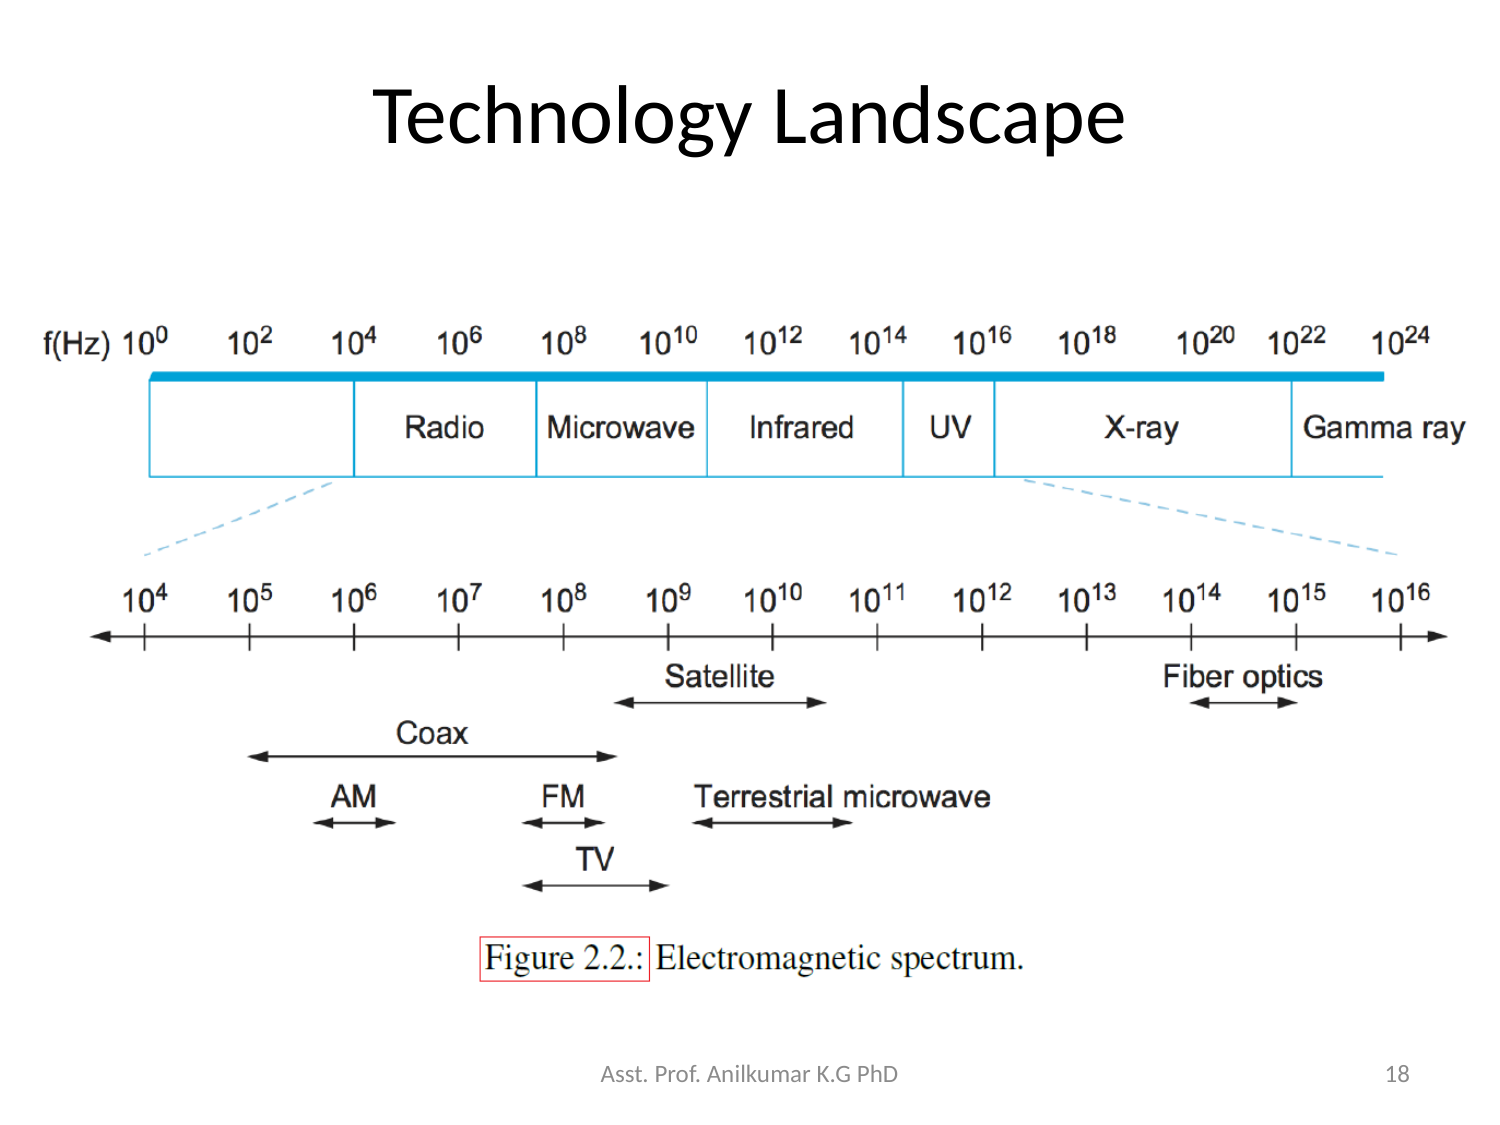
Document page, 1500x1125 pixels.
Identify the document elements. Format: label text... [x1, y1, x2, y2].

title Technology Landscape [75, 45, 1425, 175]
slide_number 18 [1074, 1042, 1425, 1103]
picture [24, 299, 1476, 1001]
footer Asst. Prof. Anilkumar K.G PhD [512, 1042, 988, 1103]
